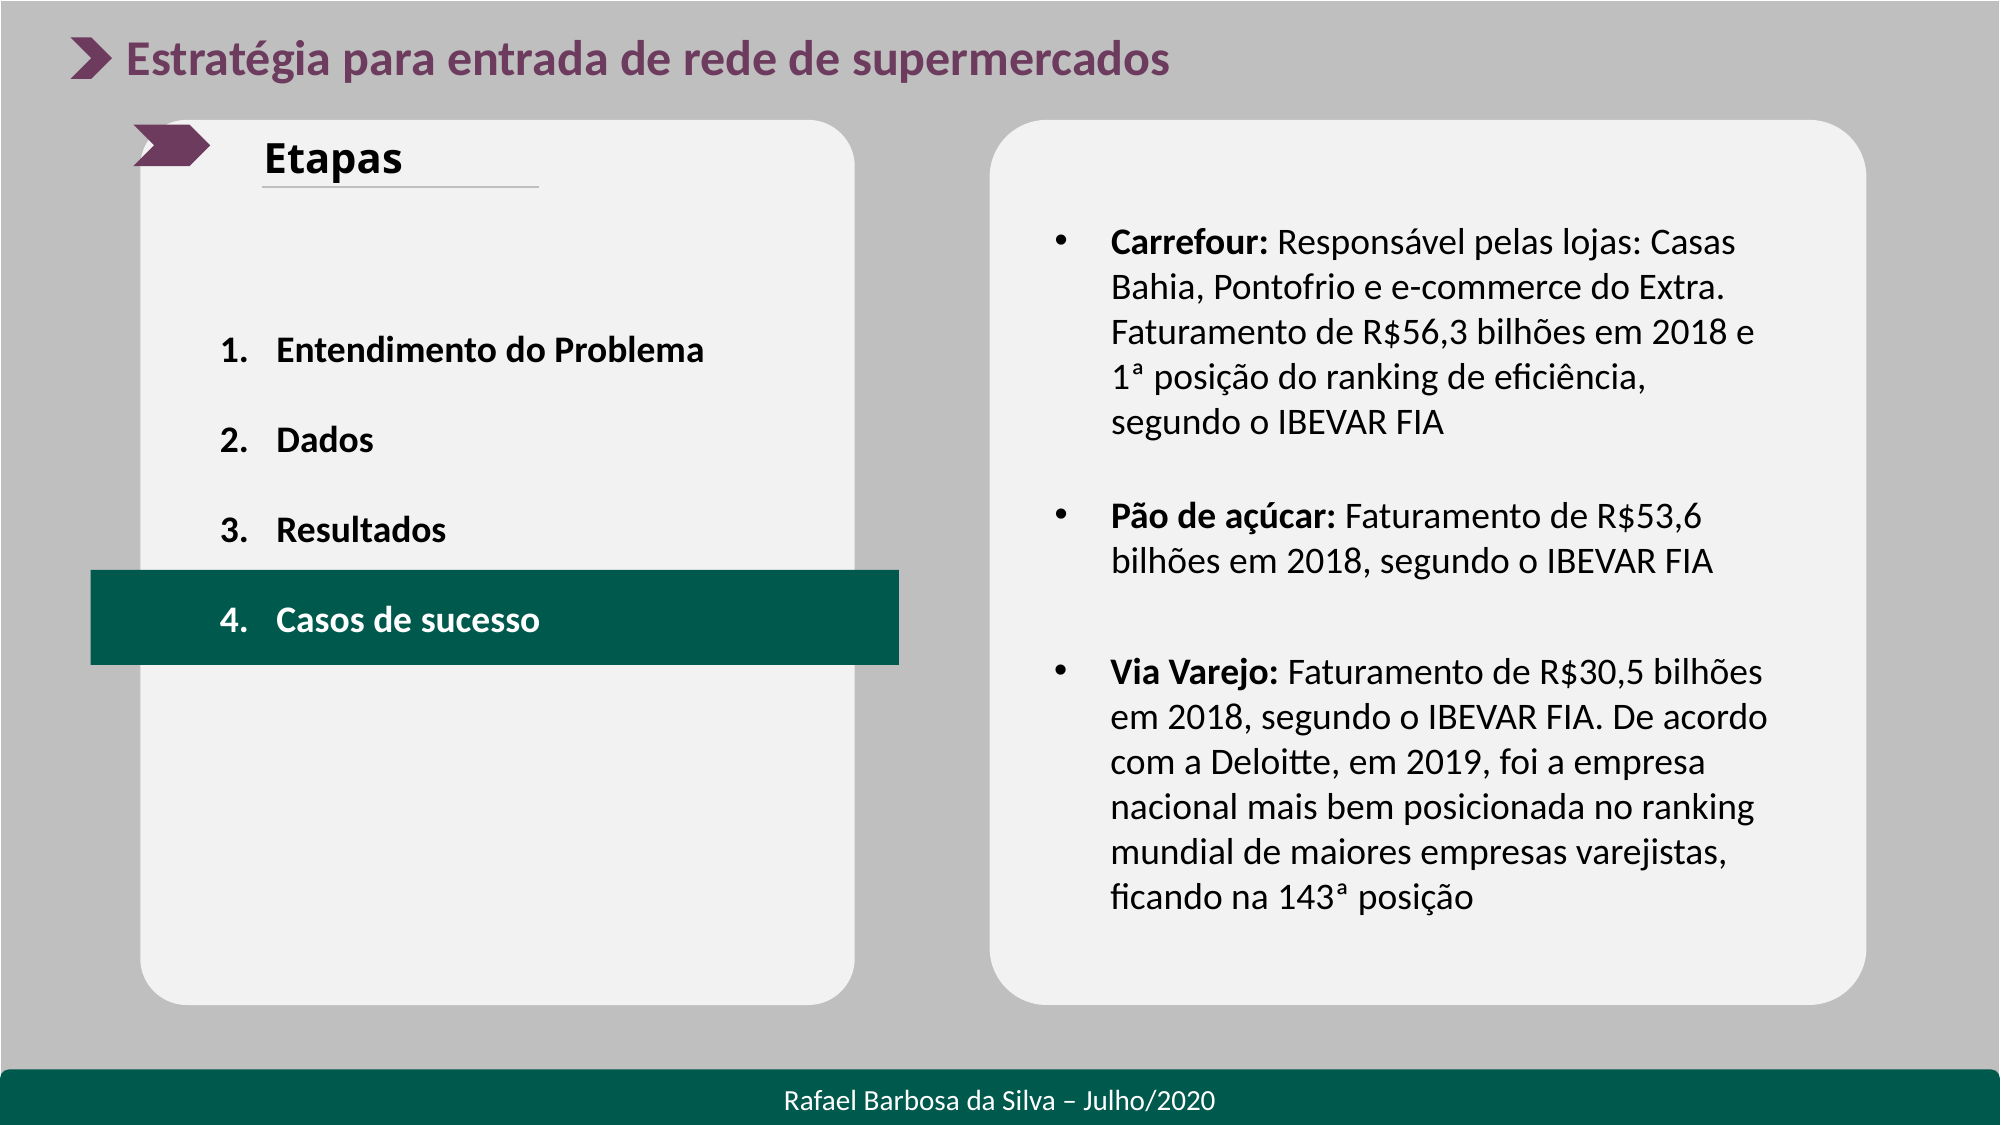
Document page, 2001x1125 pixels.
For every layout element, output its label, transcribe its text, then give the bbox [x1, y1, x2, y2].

text_box [140, 119, 855, 569]
text_box Rafael Barbosa da Silva – Julho/2020 [0, 1069, 2000, 1125]
text_box [989, 123, 1867, 1006]
text_box Entendimento do Problema Dados Resultados Casos de sucesso [205, 317, 790, 648]
text_box Carrefour: Responsável pelas lojas: Casas Bahia, Pontofrio e e-commerce do Extra. Faturamento de R$56,3 bilhões em 2018 e 1ª posição do ranking de eficiência, segundo o IBEVAR FIA [1039, 209, 1800, 450]
text_box [90, 569, 900, 666]
text_box Pão de açúcar: Faturamento de R$53,6 bilhões em 2018, segundo o IBEVAR FIA [1039, 483, 1800, 589]
text_box [0, 0, 2000, 1075]
text_box [133, 124, 211, 167]
text_box [140, 666, 855, 1006]
text_box [67, 36, 112, 80]
text_box Via Varejo: Faturamento de R$30,5 bilhões em 2018, segundo o IBEVAR FIA. De acordo com a Deloitte, em 2019, foi a empresa nacional mais bem posicionada no ranking mundial de maiores empresas varejistas, ficando na 143ª posição [1039, 639, 1800, 924]
text_box Estratégia para entrada de rede de supermercados [112, 17, 1876, 123]
text_box Etapas [248, 124, 533, 190]
